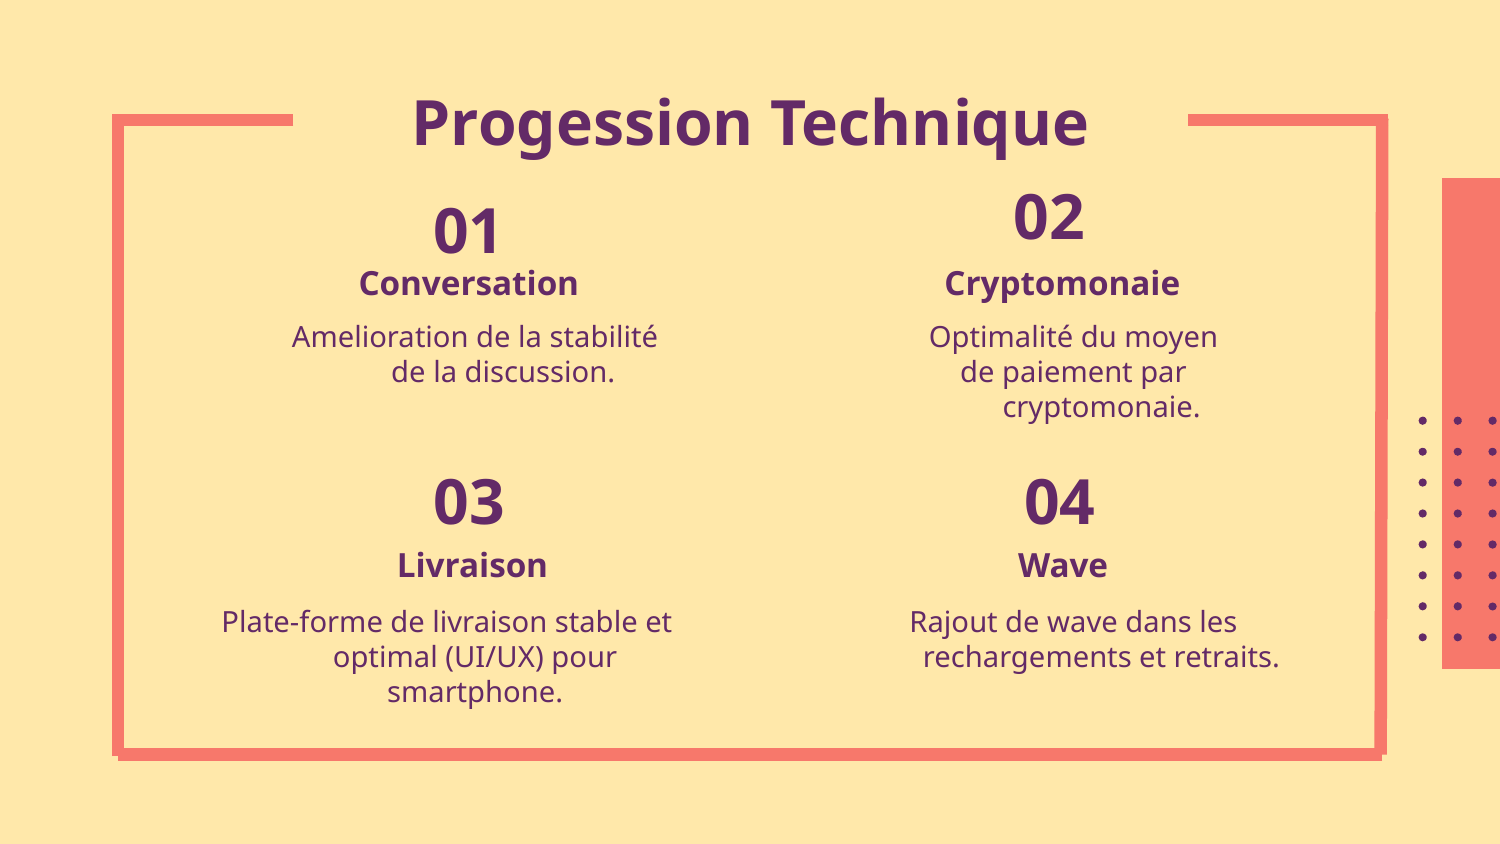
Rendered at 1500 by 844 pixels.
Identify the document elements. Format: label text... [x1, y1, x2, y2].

title Progession Technique [118, 90, 1383, 150]
text_box Livraison [280, 539, 647, 600]
subtitle Amelioration de la stabilité de la discussion. [253, 303, 678, 432]
text_box Conversation [263, 257, 656, 318]
text_box Wave [871, 539, 1237, 600]
text_box Rajout de wave dans les rechargements et retraits. [832, 588, 1296, 717]
text_box Plate-forme de livraison stable et optimal (UI/UX) pour smartphone. [186, 588, 690, 717]
subtitle 02 [857, 207, 1223, 267]
subtitle 01 [263, 221, 656, 257]
subtitle Optimalité du moyen de paiement par cryptomonaie. [832, 303, 1296, 432]
text_box 03 [277, 492, 644, 553]
text_box Cryptomonaie [870, 257, 1237, 318]
text_box 04 [868, 492, 1234, 553]
